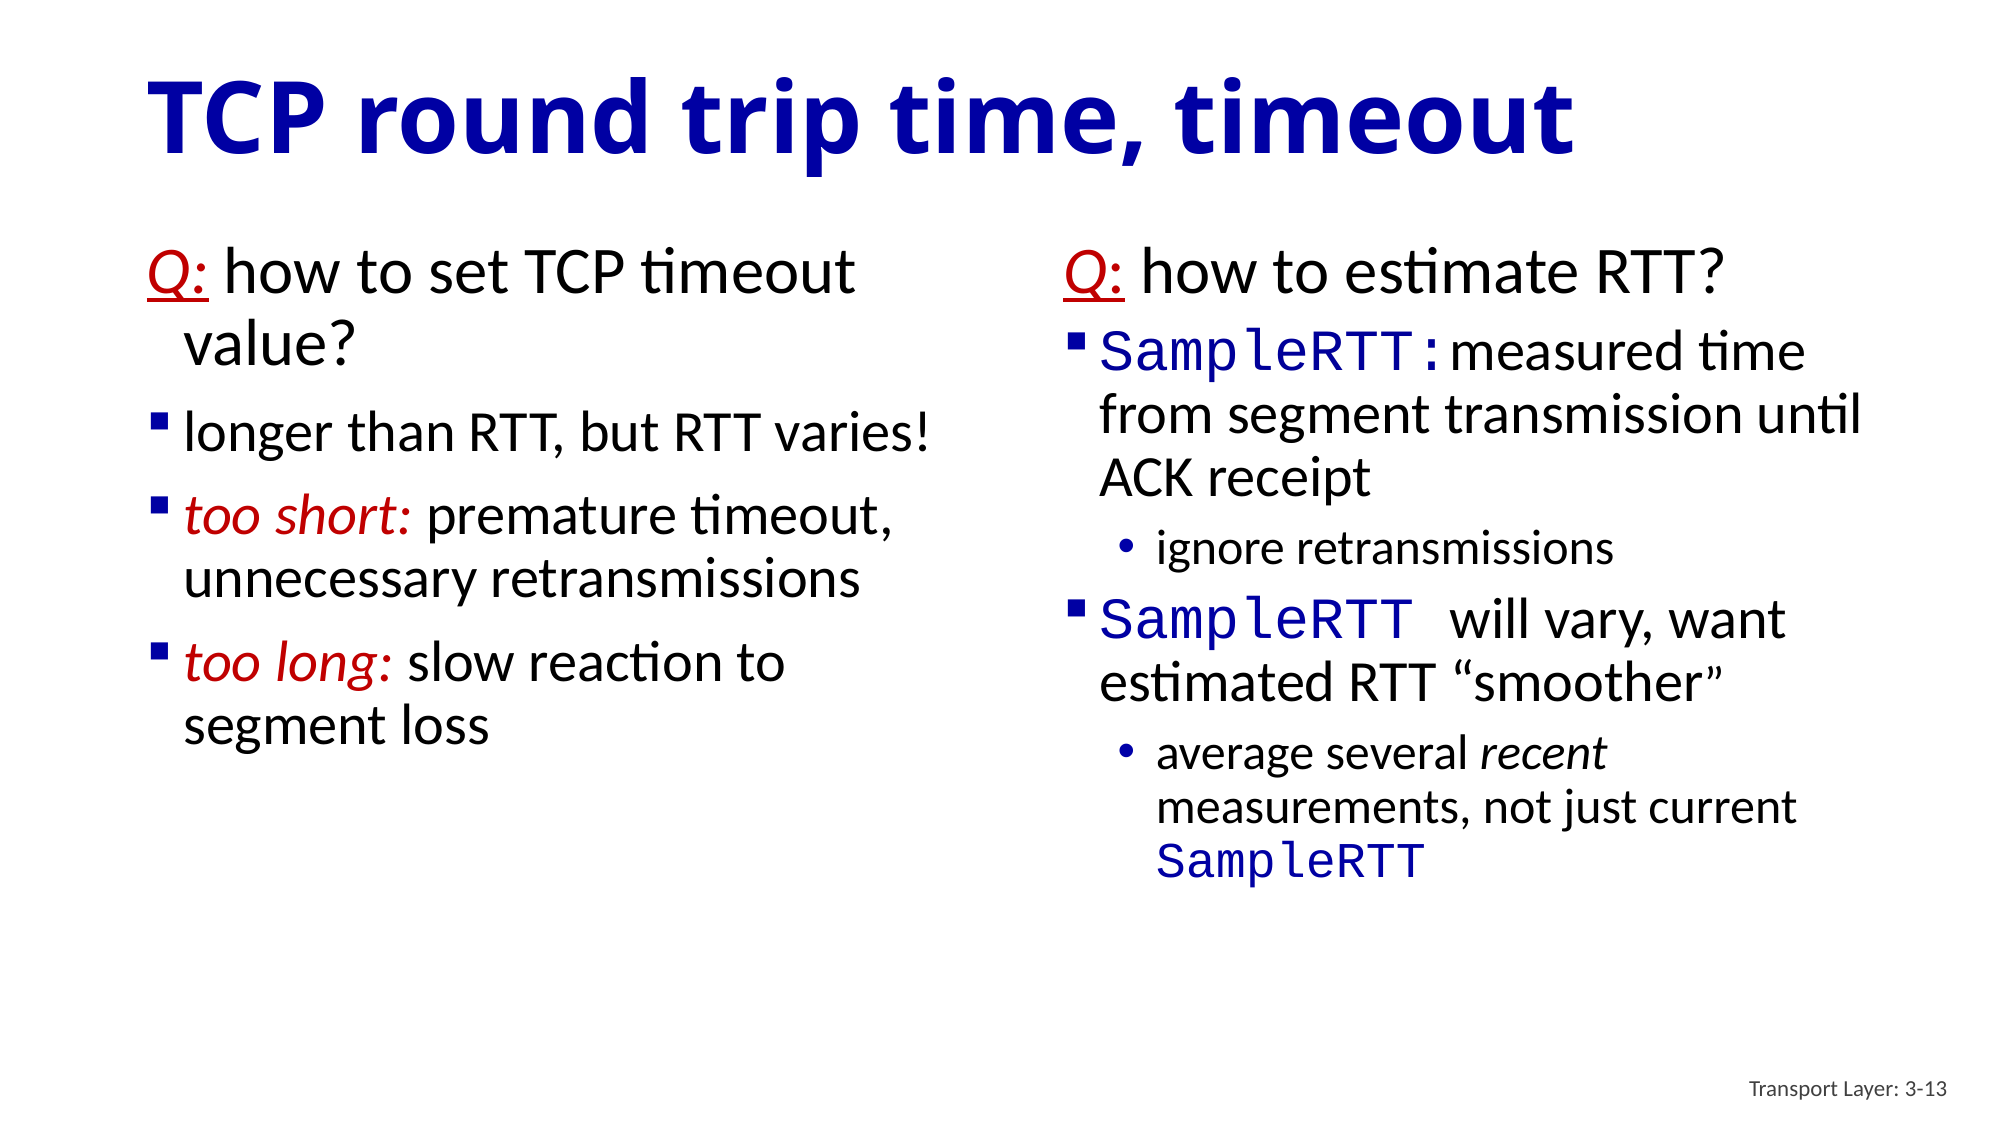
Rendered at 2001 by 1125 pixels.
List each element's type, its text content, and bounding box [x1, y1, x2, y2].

slide_number Transport Layer: 3-13 [1512, 1056, 1963, 1117]
title TCP round trip time, timeout [131, 47, 2000, 195]
text_box Q: how to estimate RTT? SampleRTT:measured time from segment transmission until ACK receipt ignore retransmissions SampleRTT will vary, want estimated RTT “smoother” average several recent measurements, not just current SampleRTT [1026, 228, 1940, 991]
text_box Q: how to set TCP timeout value? longer than RTT, but RTT varies! too short: premature timeout, unnecessary retransmissions too long: slow reaction to segment loss [110, 228, 966, 991]
